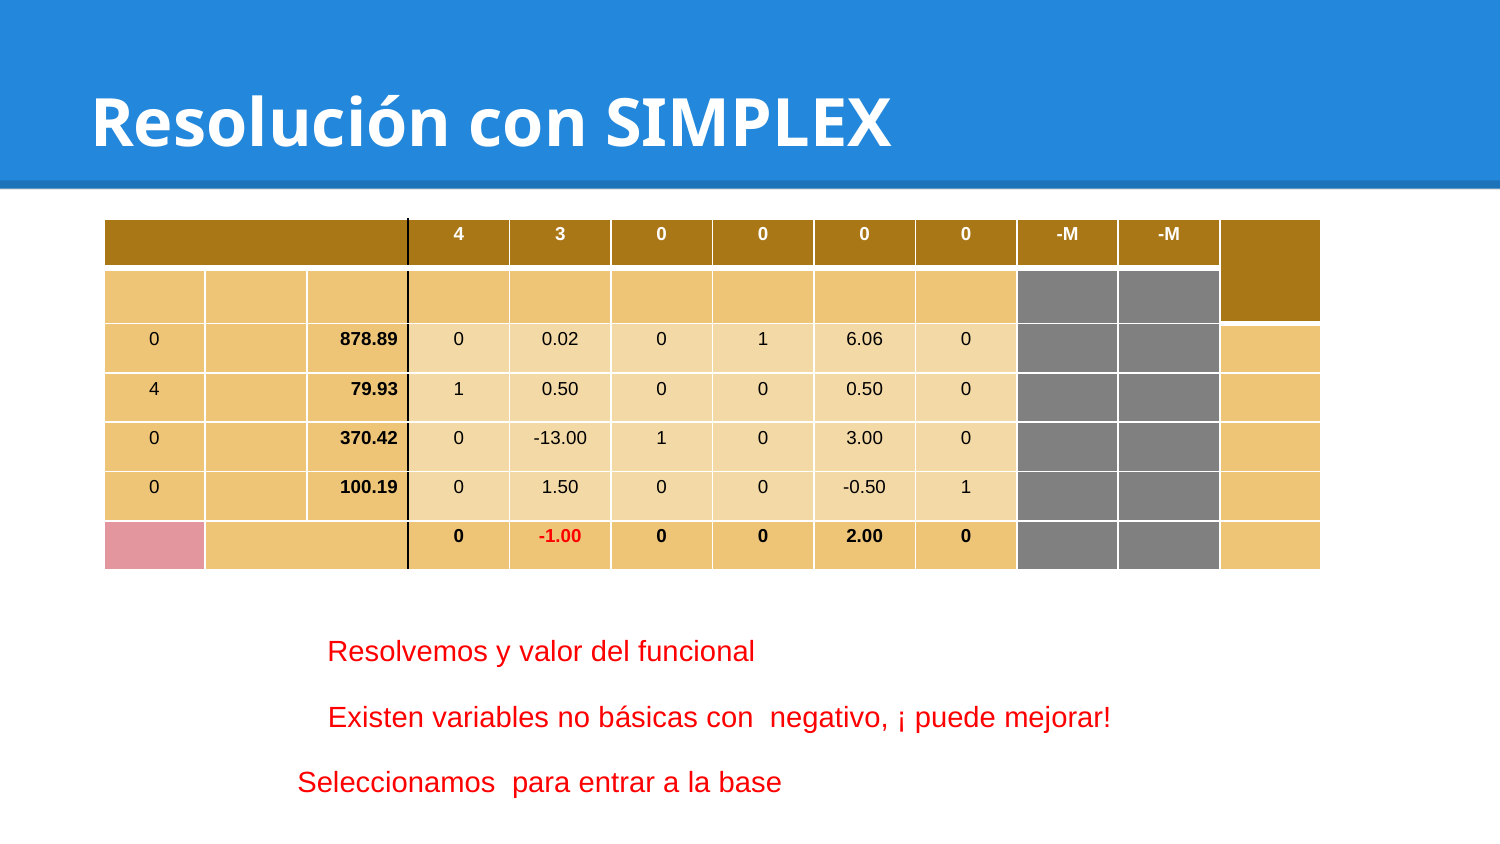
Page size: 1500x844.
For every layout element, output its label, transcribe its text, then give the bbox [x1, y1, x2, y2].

title Resolución con SIMPLEX [75, 33, 1425, 175]
